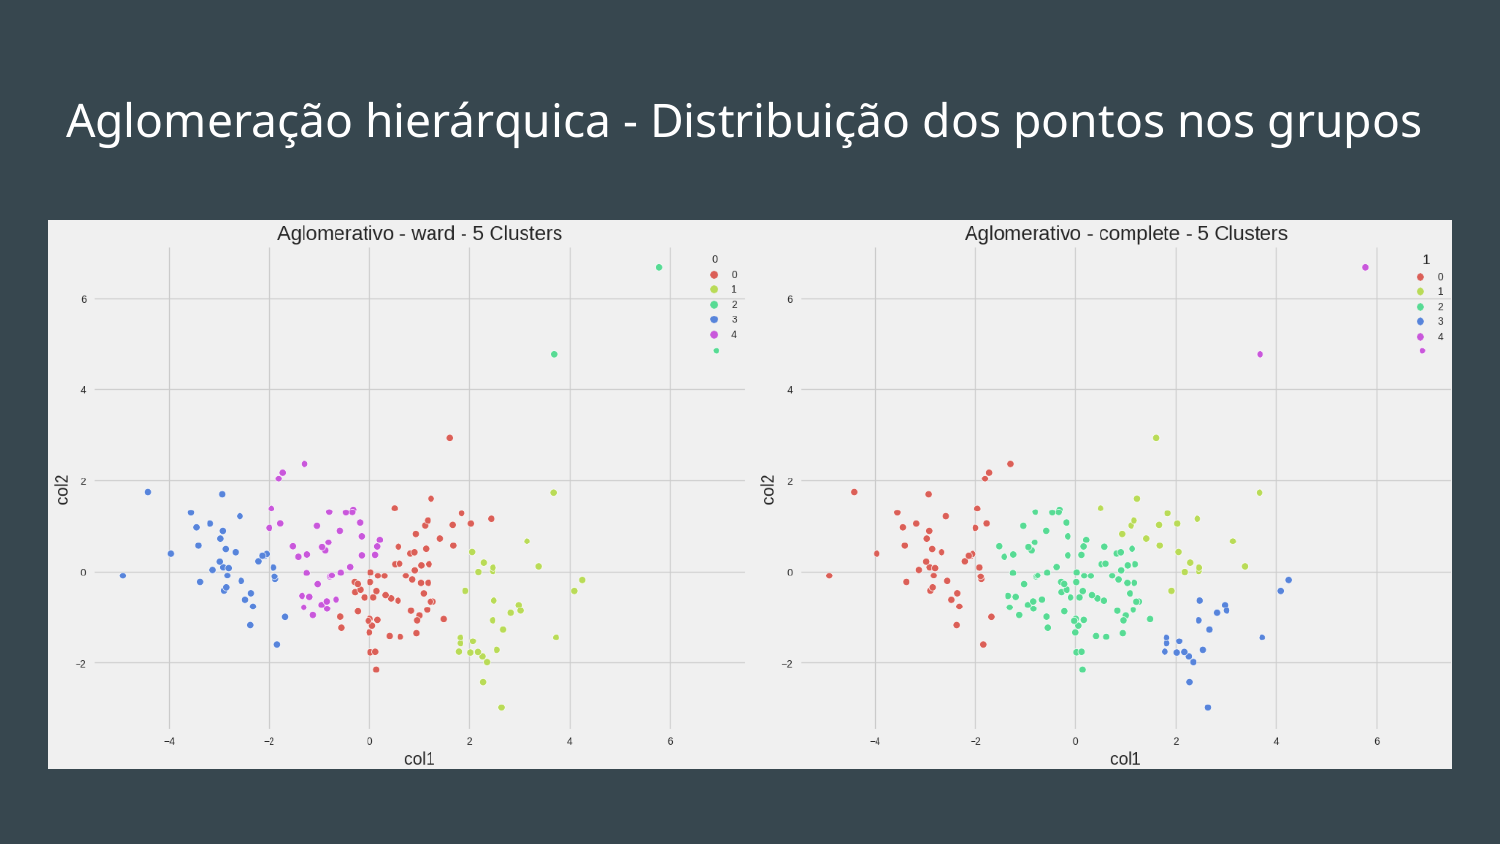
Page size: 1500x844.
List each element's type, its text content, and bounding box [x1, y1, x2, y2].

picture [48, 219, 1452, 769]
title Aglomeração hierárquica - Distribuição dos pontos nos grupos [51, 72, 1449, 167]
